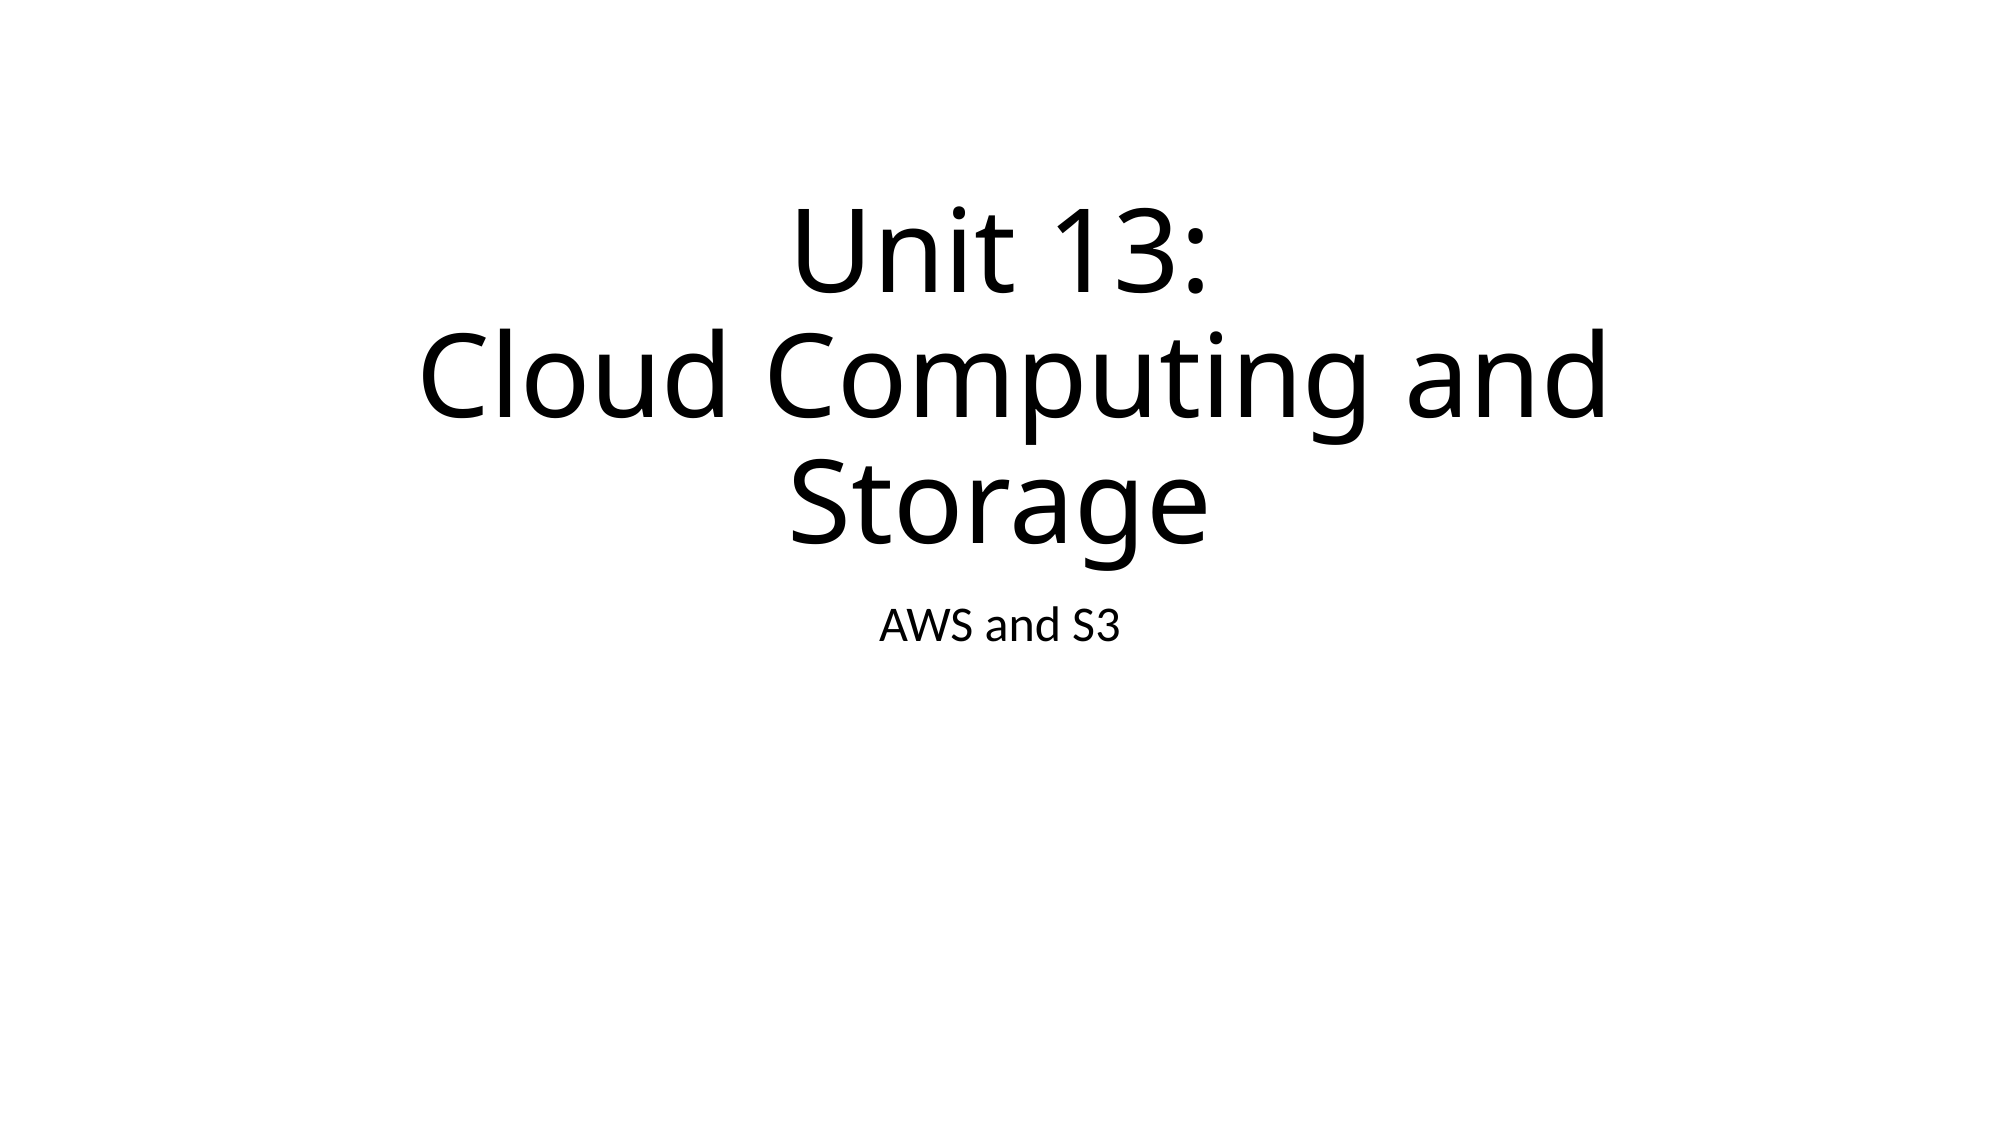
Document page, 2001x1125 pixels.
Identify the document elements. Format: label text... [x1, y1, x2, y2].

subtitle AWS and S3 [249, 590, 1750, 863]
title Unit 13: Cloud Computing and Storage [249, 184, 1750, 576]
